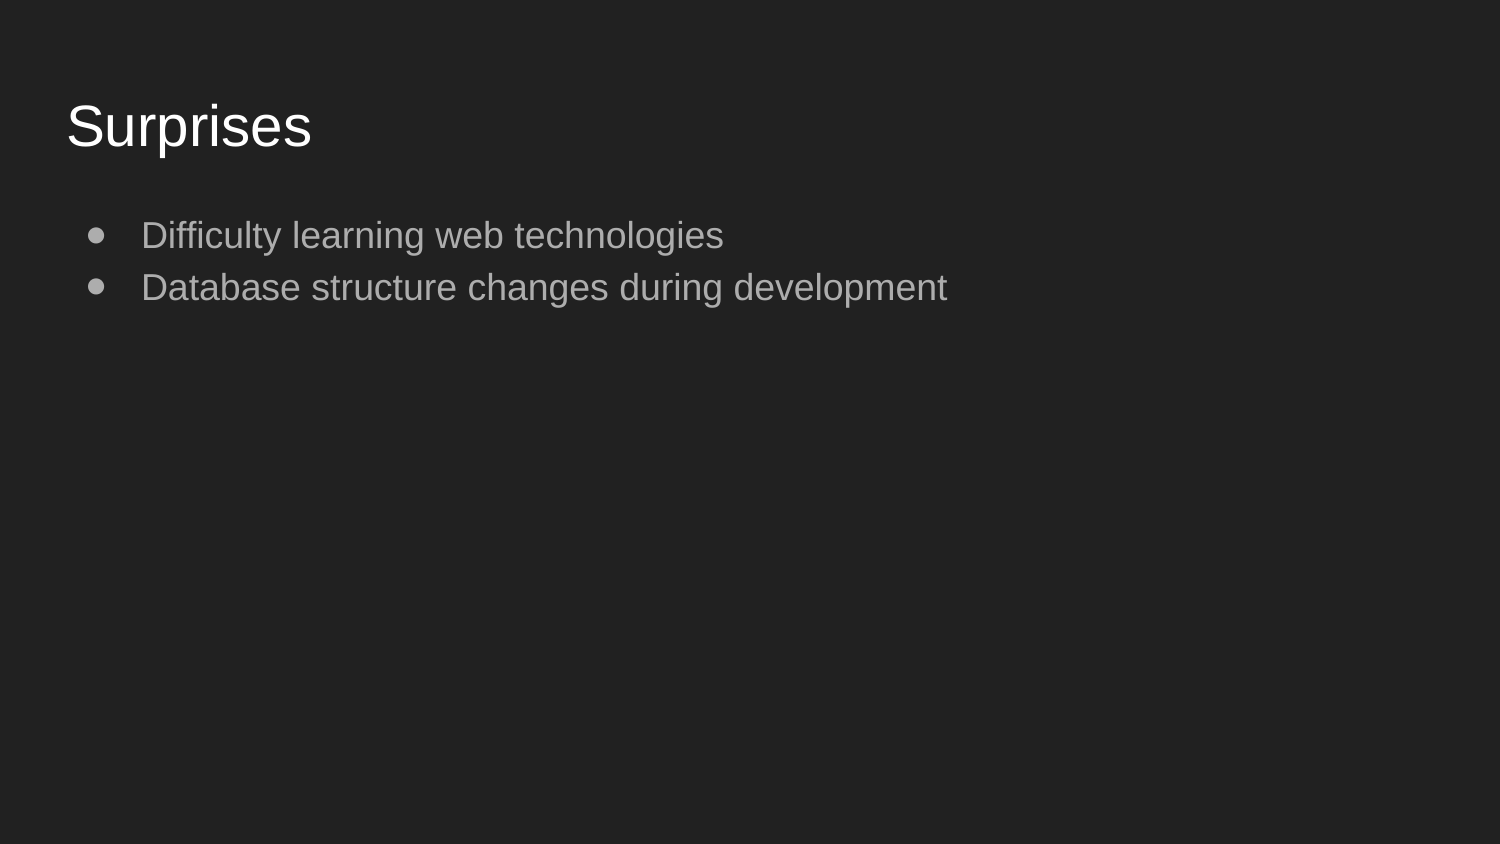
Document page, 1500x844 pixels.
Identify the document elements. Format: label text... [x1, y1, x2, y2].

title Surprises [51, 72, 1449, 167]
list Difficulty learning web technologies Database structure changes during development [51, 189, 1449, 750]
